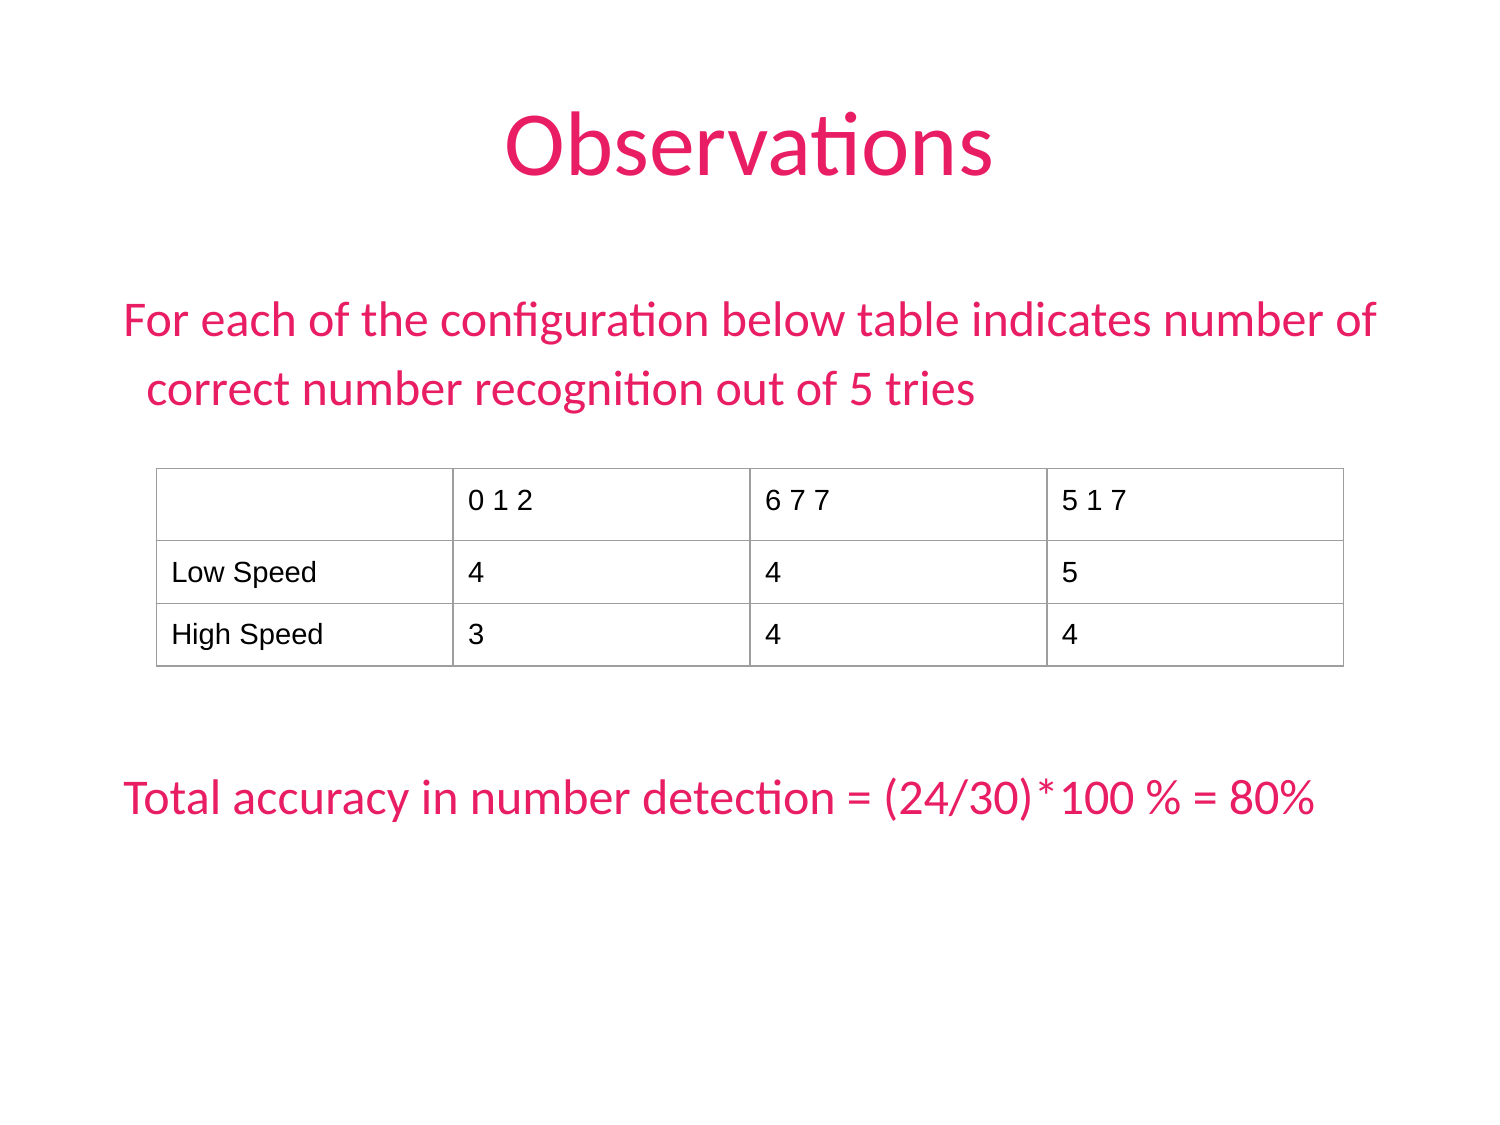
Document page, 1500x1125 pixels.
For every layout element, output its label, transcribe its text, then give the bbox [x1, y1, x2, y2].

table_cell 3 [454, 604, 749, 665]
title Observations [75, 45, 1425, 233]
table_cell 5 [1048, 541, 1343, 603]
table_header 5 1 7 [1048, 469, 1343, 540]
table_header [157, 469, 452, 540]
table_header 0 1 2 [454, 469, 749, 540]
table_cell 4 [751, 541, 1046, 603]
list For each of the configuration below table indicates number of correct number recognition out of 5 tries Total accuracy in number detection = (24/30)*100 % = 80% [75, 262, 1425, 1005]
table_cell 4 [751, 604, 1046, 665]
table_cell 4 [454, 541, 749, 603]
table_cell High Speed [157, 604, 452, 665]
table_cell Low Speed [157, 541, 452, 603]
table_cell 4 [1048, 604, 1343, 665]
table_header 6 7 7 [751, 469, 1046, 540]
